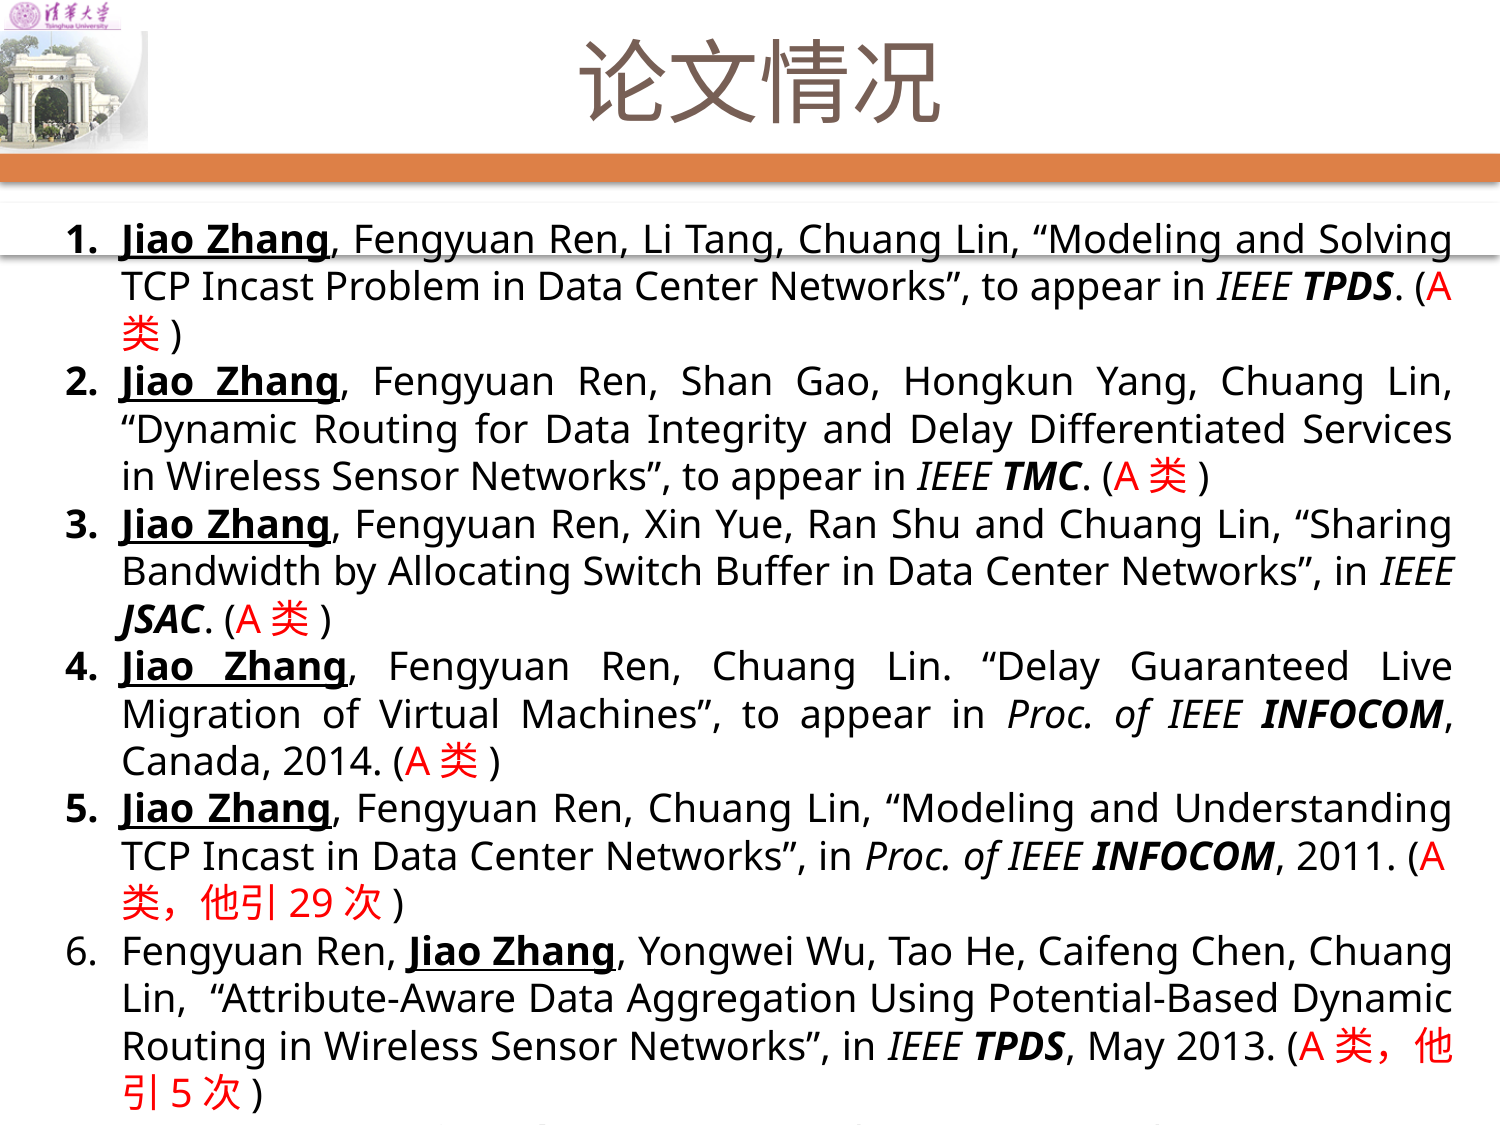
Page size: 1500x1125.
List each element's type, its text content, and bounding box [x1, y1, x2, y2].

text_box Jiao Zhang, Fengyuan Ren, Li Tang, Chuang Lin, “Modeling and Solving TCP Incast Problem in Data Center Networks”, to appear in IEEE TPDS. (A类) Jiao Zhang, Fengyuan Ren, Shan Gao, Hongkun Yang, Chuang Lin, “Dynamic Routing for Data Integrity and Delay Differentiated Services in Wireless Sensor Networks”, to appear in IEEE TMC. (A类) Jiao Zhang, Fengyuan Ren, Xin Yue, Ran Shu and Chuang Lin, “Sharing Bandwidth by Allocating Switch Buffer in Data Center Networks”, in IEEE JSAC. (A类) Jiao Zhang, Fengyuan Ren, Chuang Lin. “Delay Guaranteed Live Migration of Virtual Machines”, to appear in Proc. of IEEE INFOCOM, Canada, 2014. (A类) Jiao Zhang, Fengyuan Ren, Chuang Lin, “Modeling and Understanding TCP Incast in Data Center Networks”, in Proc. of IEEE INFOCOM, 2011. (A类，他引29次) Fengyuan Ren, Jiao Zhang, Yongwei Wu, Tao He, Caifeng Chen, Chuang Lin, “Attribute-Aware Data Aggregation Using Potential-Based Dynamic Routing in Wireless Sensor Networks”, in IEEE TPDS, May 2013. (A类，他引5次) Fengyuan Ren, Jiao Zhang, Tao He, Chuang Lin, Sajal K. Das, “EBRP: Energy-Balanced Routing Protocol for Data Gathering in Wireless Sensor Networks”, in IEEE Transactions on Parallel and Distributed Systems (TPDS), 2011. (A类，他引57次) [50, 206, 1469, 1125]
picture [0, 0, 148, 153]
title 论文情况 [49, 21, 1470, 138]
